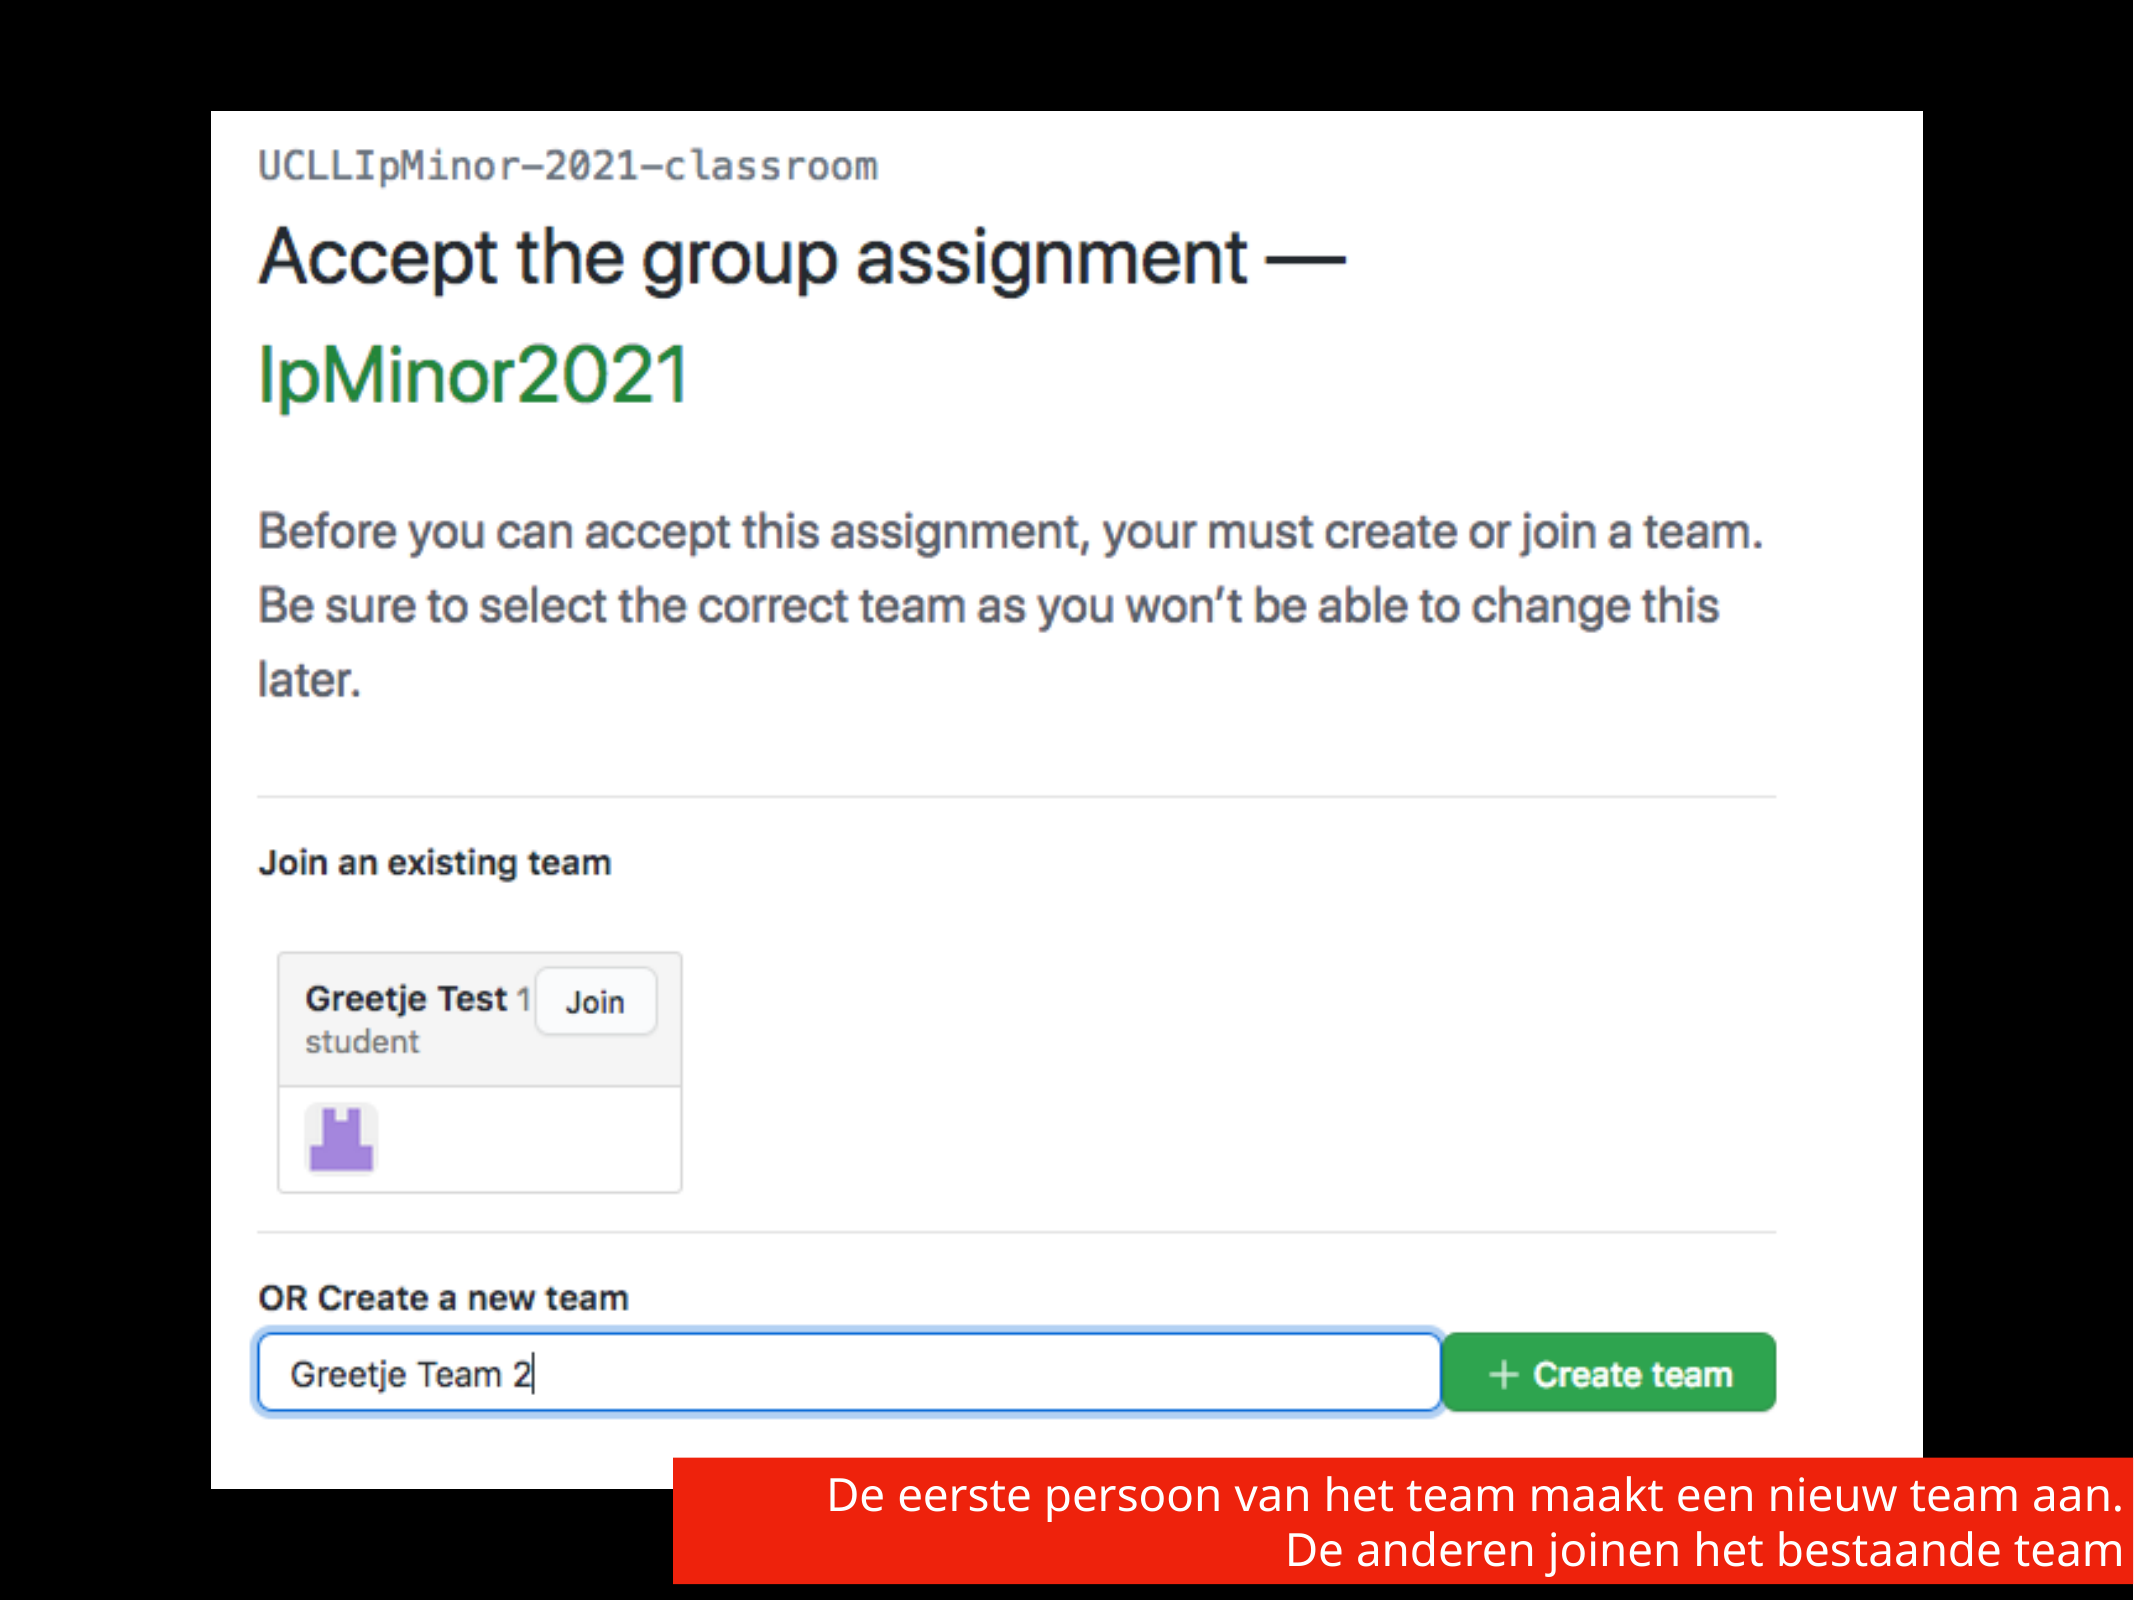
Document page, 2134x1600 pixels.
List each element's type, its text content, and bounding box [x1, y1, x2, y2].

text_box De eerste persoon van het team maakt een nieuw team aan. De anderen joinen het bestaande team [673, 1457, 2134, 1585]
picture [210, 111, 1923, 1489]
